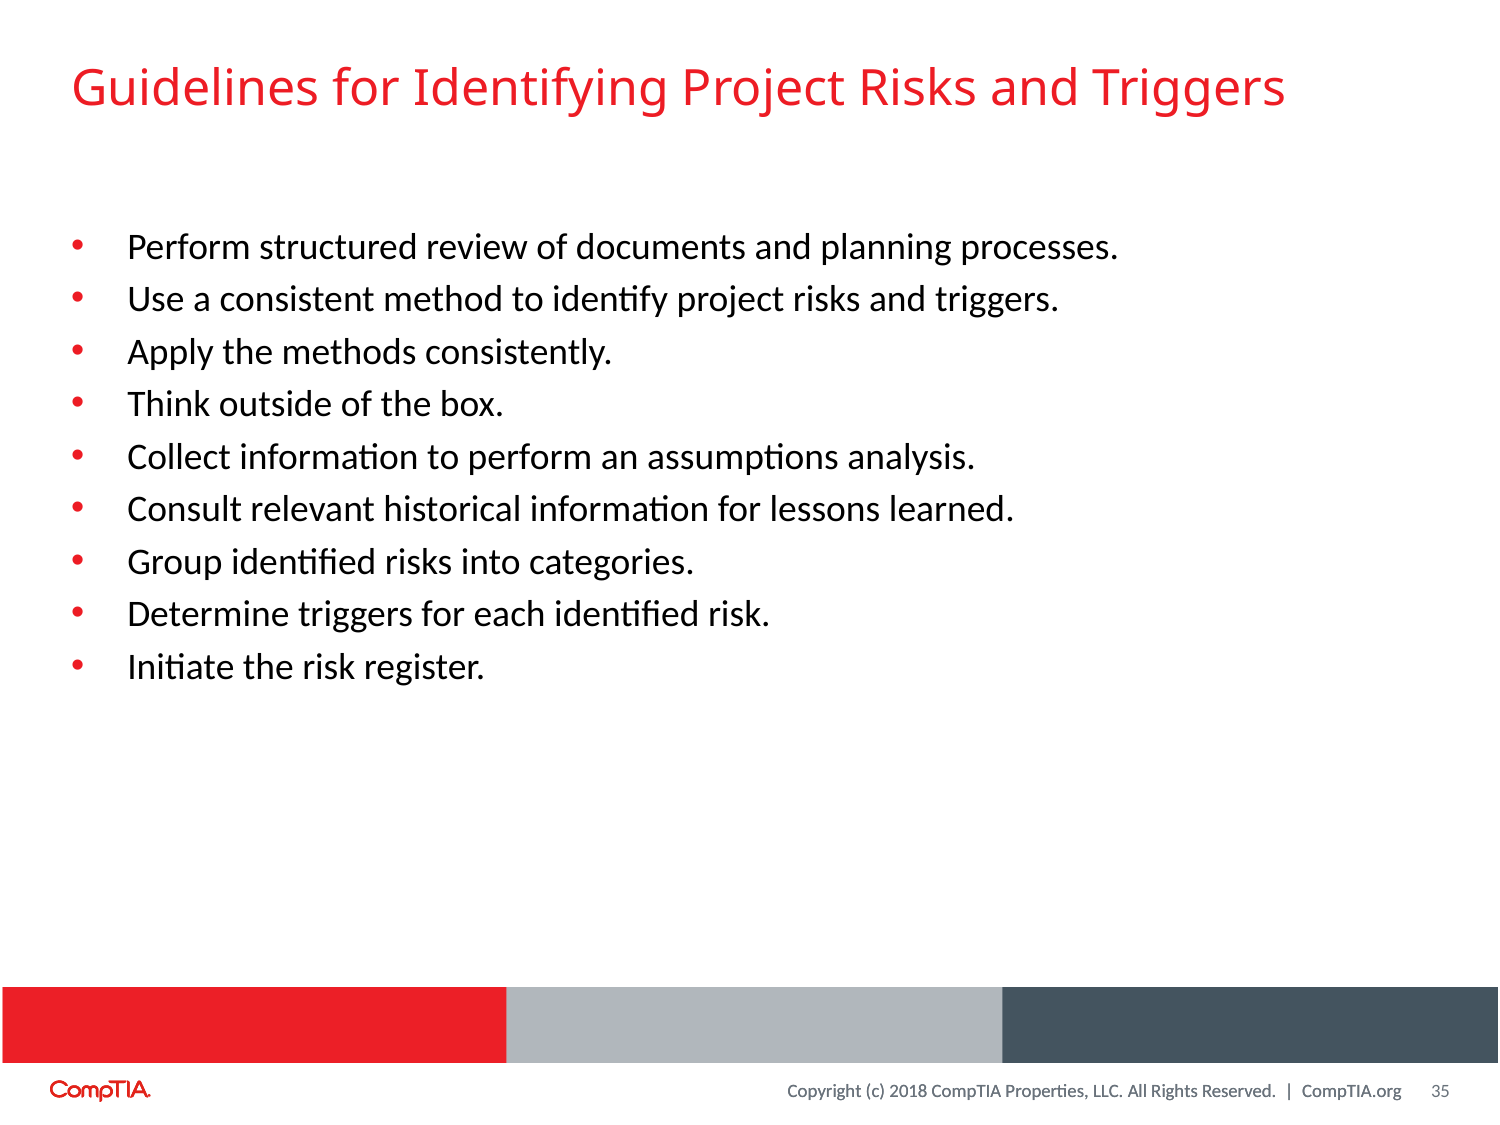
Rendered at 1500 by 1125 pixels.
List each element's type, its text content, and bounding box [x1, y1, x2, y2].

picture [0, 987, 1500, 1063]
list Perform structured review of documents and planning processes. Use a consistent method to identify project risks and triggers. Apply the methods consistently. Think outside of the box. Collect information to perform an assumptions analysis. Consult relevant historical information for lessons learned. Group identified risks into categories. Determine triggers for each identified risk. Initiate the risk register. [56, 214, 1444, 941]
title Guidelines for Identifying Project Risks and Triggers [56, 16, 1444, 155]
slide_number 35 [1407, 1067, 1450, 1113]
